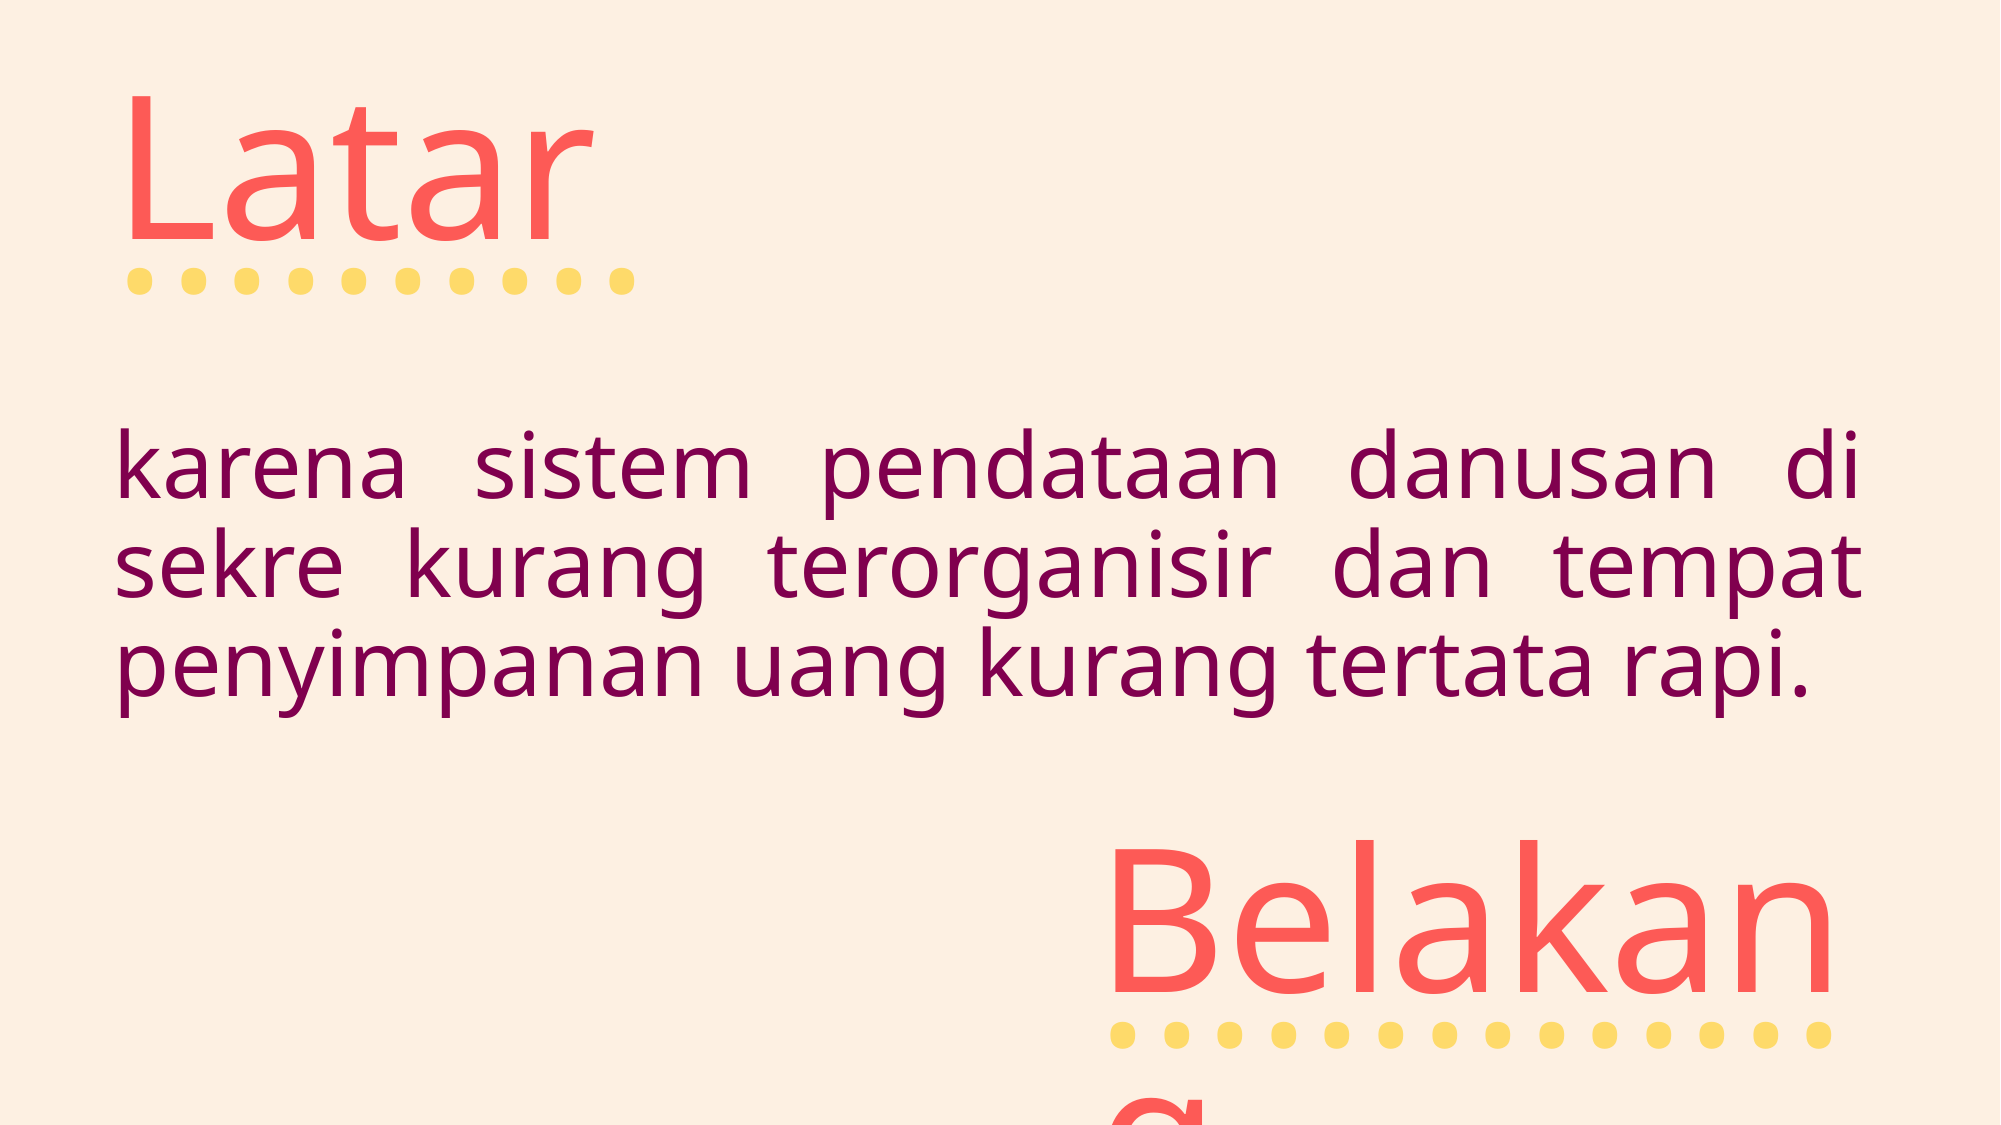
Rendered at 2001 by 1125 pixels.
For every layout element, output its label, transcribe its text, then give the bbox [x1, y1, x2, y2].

text_box .................. [1081, 866, 1908, 1014]
text_box Latar [98, 59, 699, 112]
text_box .......... [98, 112, 699, 260]
title karena sistem pendataan danusan di sekre kurang terorganisir dan tempat penyimpanan uang kurang tertata rapi. [98, 411, 1881, 894]
text_box Belakang [1081, 811, 1863, 983]
